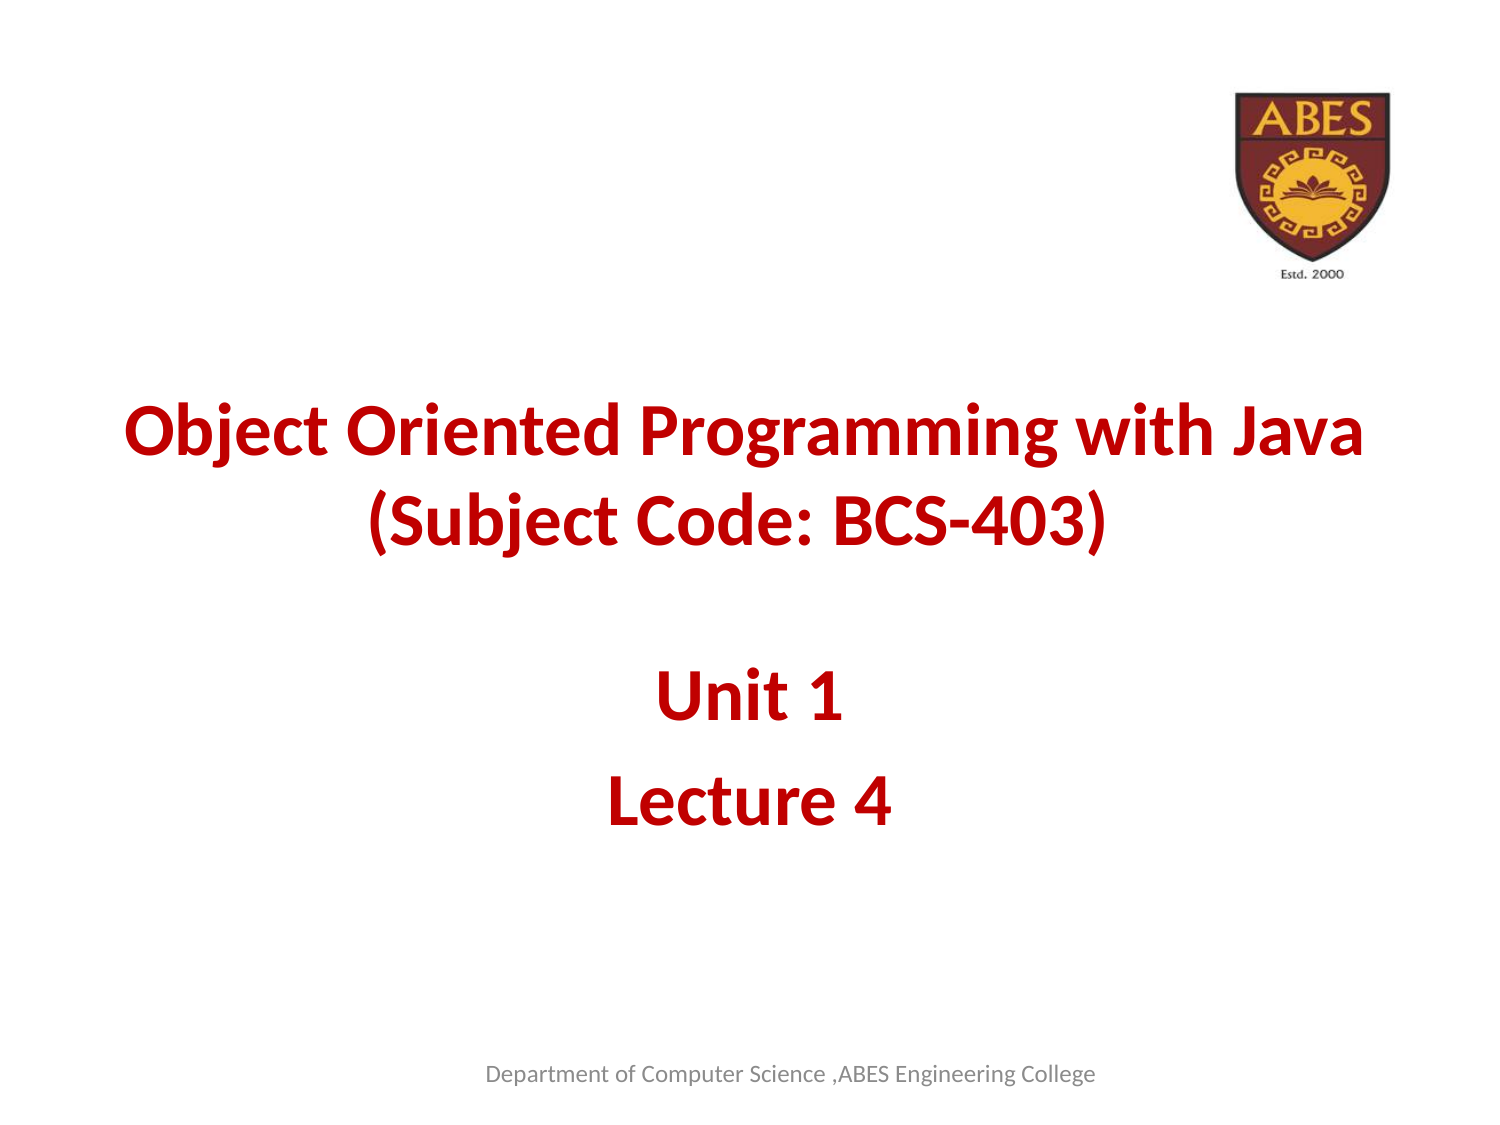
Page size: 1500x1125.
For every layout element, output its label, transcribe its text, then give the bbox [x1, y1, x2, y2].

footer Department of Computer Science ,ABES Engineering College [324, 1042, 1258, 1103]
title Object Oriented Programming with Java (Subject Code: BCS-403) [53, 349, 1424, 591]
picture [1202, 77, 1424, 287]
subtitle Unit 1 Lecture 4 [225, 637, 1275, 925]
